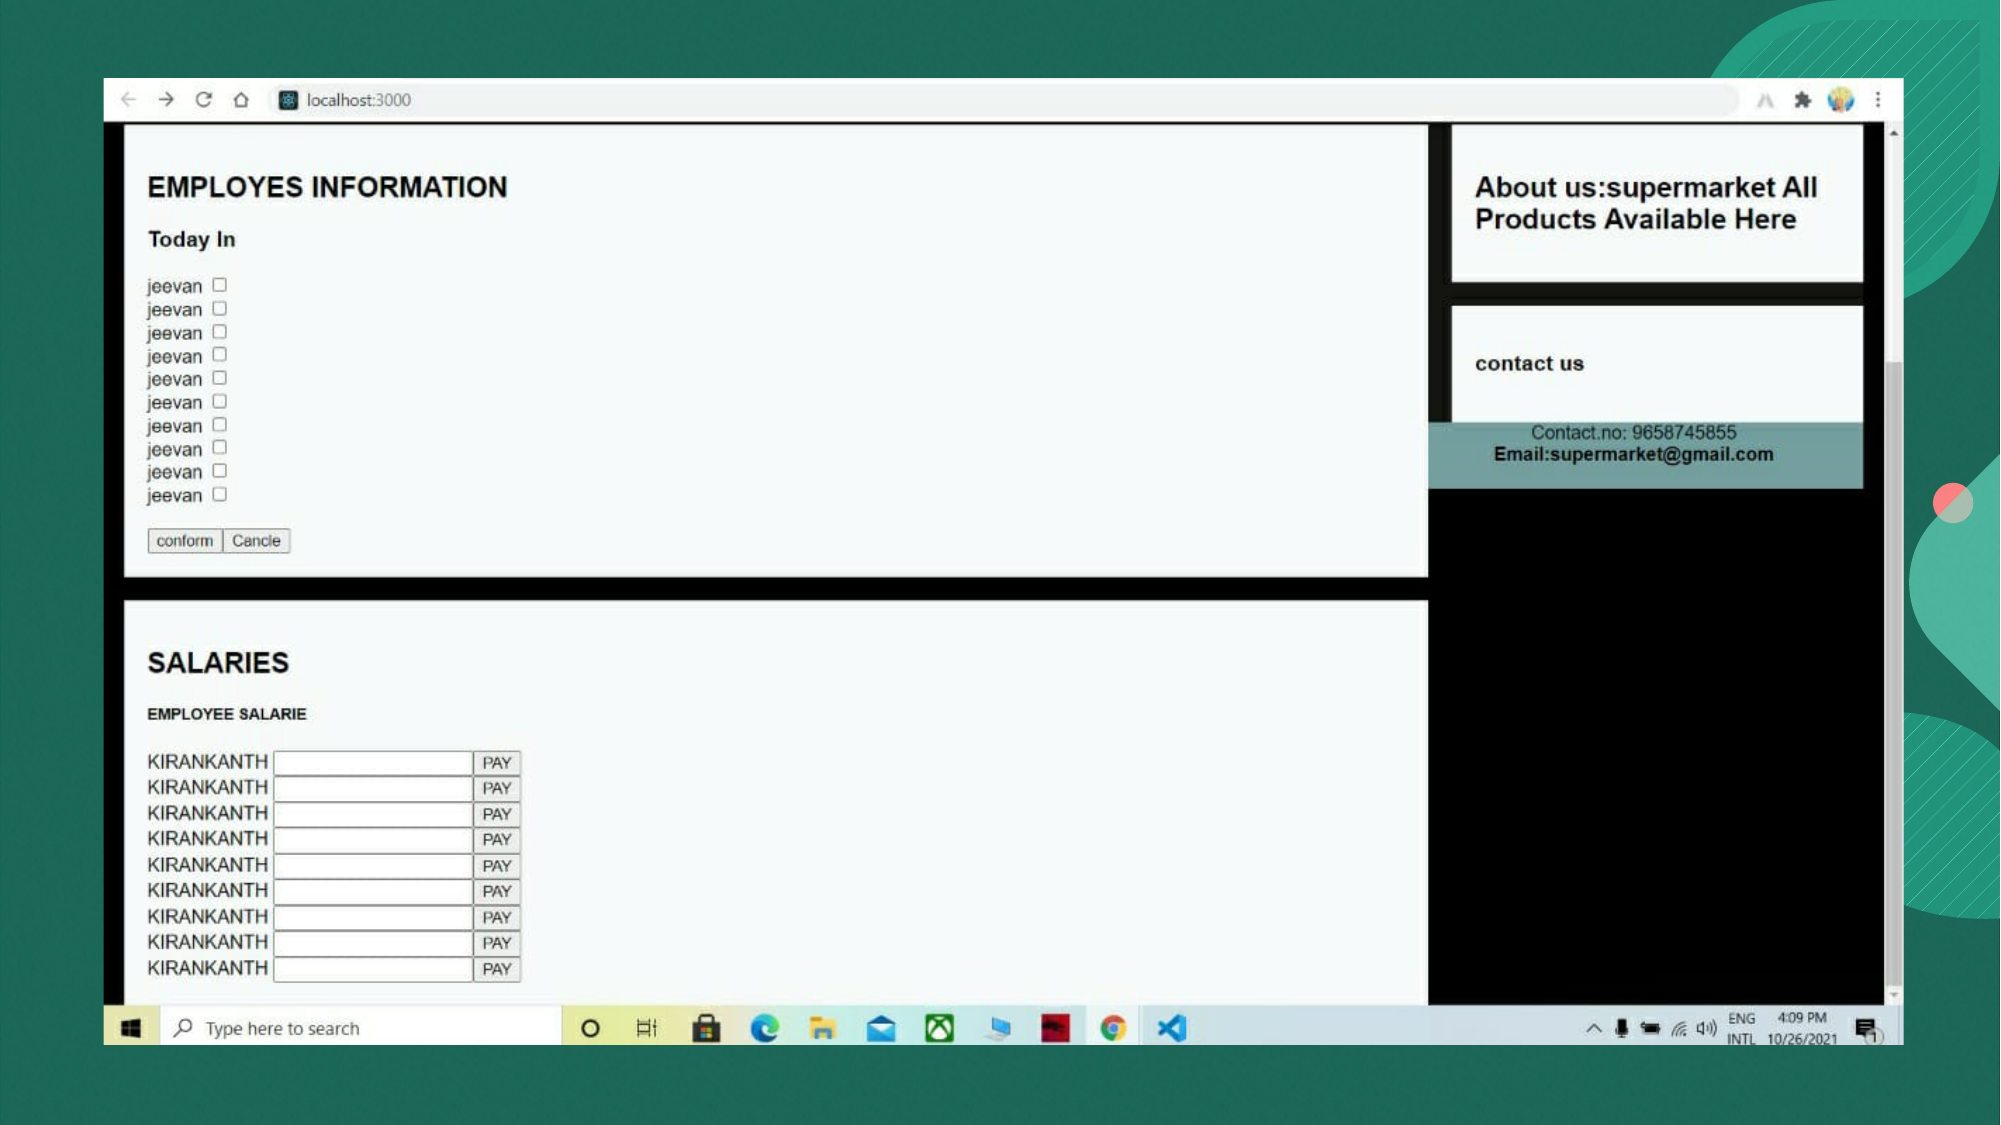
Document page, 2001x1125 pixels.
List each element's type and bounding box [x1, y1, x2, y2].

picture [103, 78, 1904, 1045]
